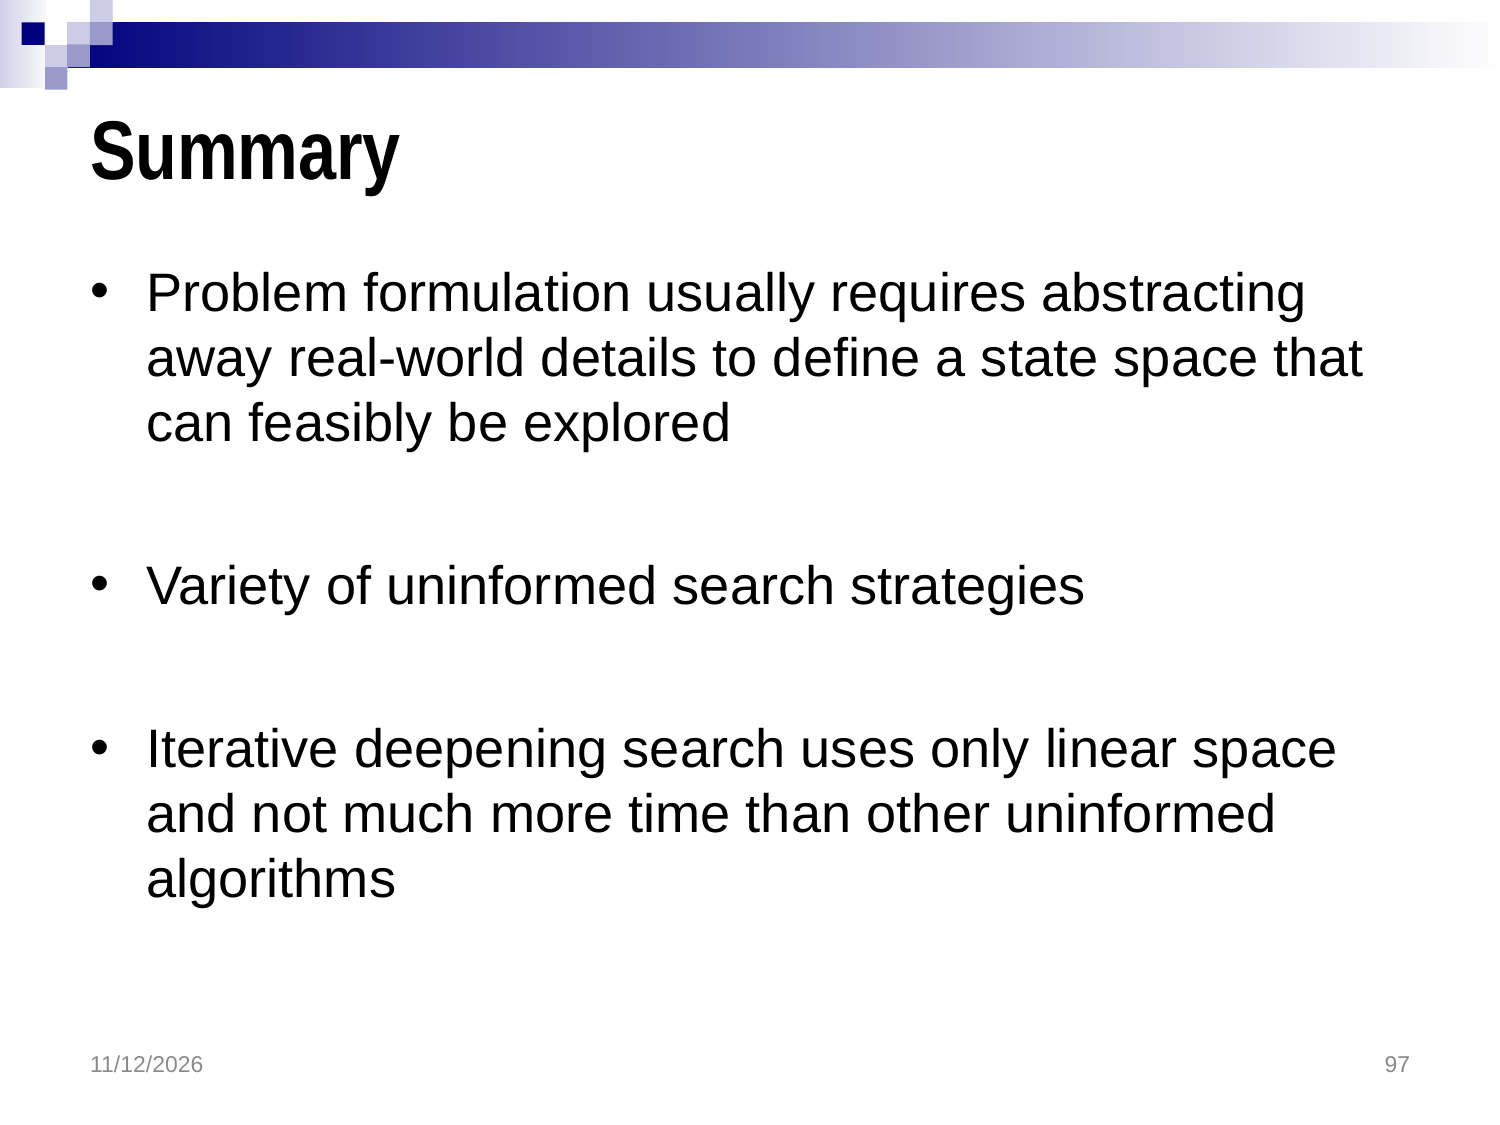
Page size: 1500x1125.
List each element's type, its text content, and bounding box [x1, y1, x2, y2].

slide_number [75, 1037, 425, 1091]
slide_number 97 [1074, 1037, 1425, 1091]
title Summary [75, 67, 1425, 225]
list Problem formulation usually requires abstracting away real-world details to define a state space that can feasibly be explored Variety of uninformed search strategies Iterative deepening search uses only linear space and not much more time than other uninformed algorithms [75, 249, 1425, 1013]
